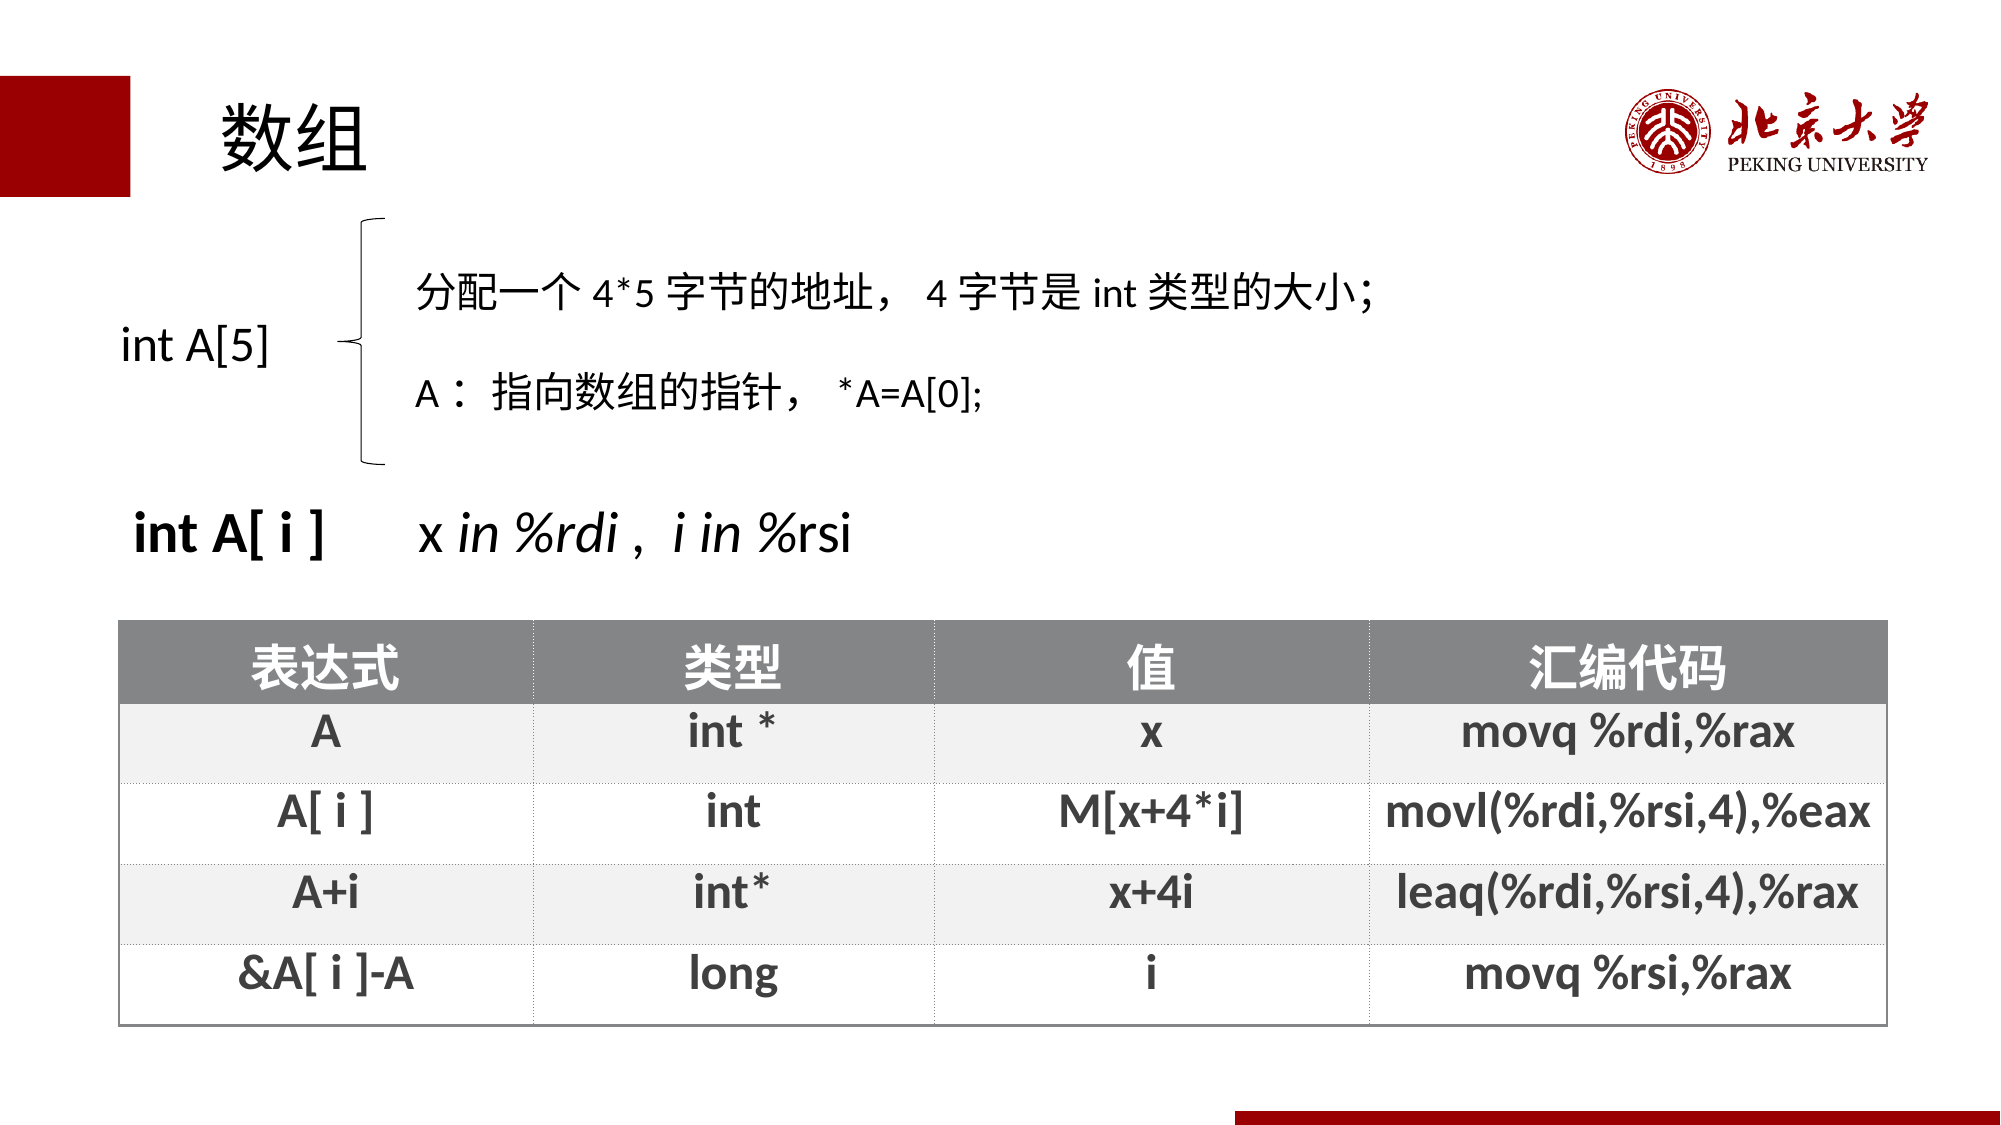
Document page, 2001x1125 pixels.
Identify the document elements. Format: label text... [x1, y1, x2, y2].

table_cell int [533, 783, 934, 864]
table_cell leaq(%rdi,%rsi,4),%rax [1369, 864, 1886, 945]
text_box [1235, 1111, 2000, 1125]
table_cell movq %rsi,%rax [1369, 945, 1886, 1024]
table_header 表达式 [120, 623, 533, 701]
table_header 值 [934, 623, 1369, 701]
picture [1625, 89, 1928, 174]
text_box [157, 83, 995, 214]
table_cell long [533, 945, 934, 1024]
table_cell x [934, 704, 1369, 783]
table_cell &A[ i ]-A [120, 945, 533, 1024]
table_cell movl(%rdi,%rsi,4),%eax [1369, 783, 1886, 864]
text_box int A[ i ] x in %rdi , i in %rsi [105, 486, 1845, 572]
table_cell movq %rdi,%rax [1369, 704, 1886, 783]
table_header 类型 [533, 623, 934, 701]
table_cell int* [533, 864, 934, 945]
table_cell i [934, 945, 1369, 1024]
table_header 汇编代码 [1369, 623, 1886, 701]
text_box [0, 75, 131, 197]
table_cell A [120, 704, 533, 783]
table_cell int * [533, 704, 934, 783]
table_cell A[ i ] [120, 783, 533, 864]
table_cell A+i [120, 864, 533, 945]
text_box [360, 425, 385, 466]
text_box [360, 217, 385, 258]
table_cell M[x+4*i] [934, 783, 1369, 864]
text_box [105, 258, 1395, 425]
table_cell x+4i [934, 864, 1369, 945]
